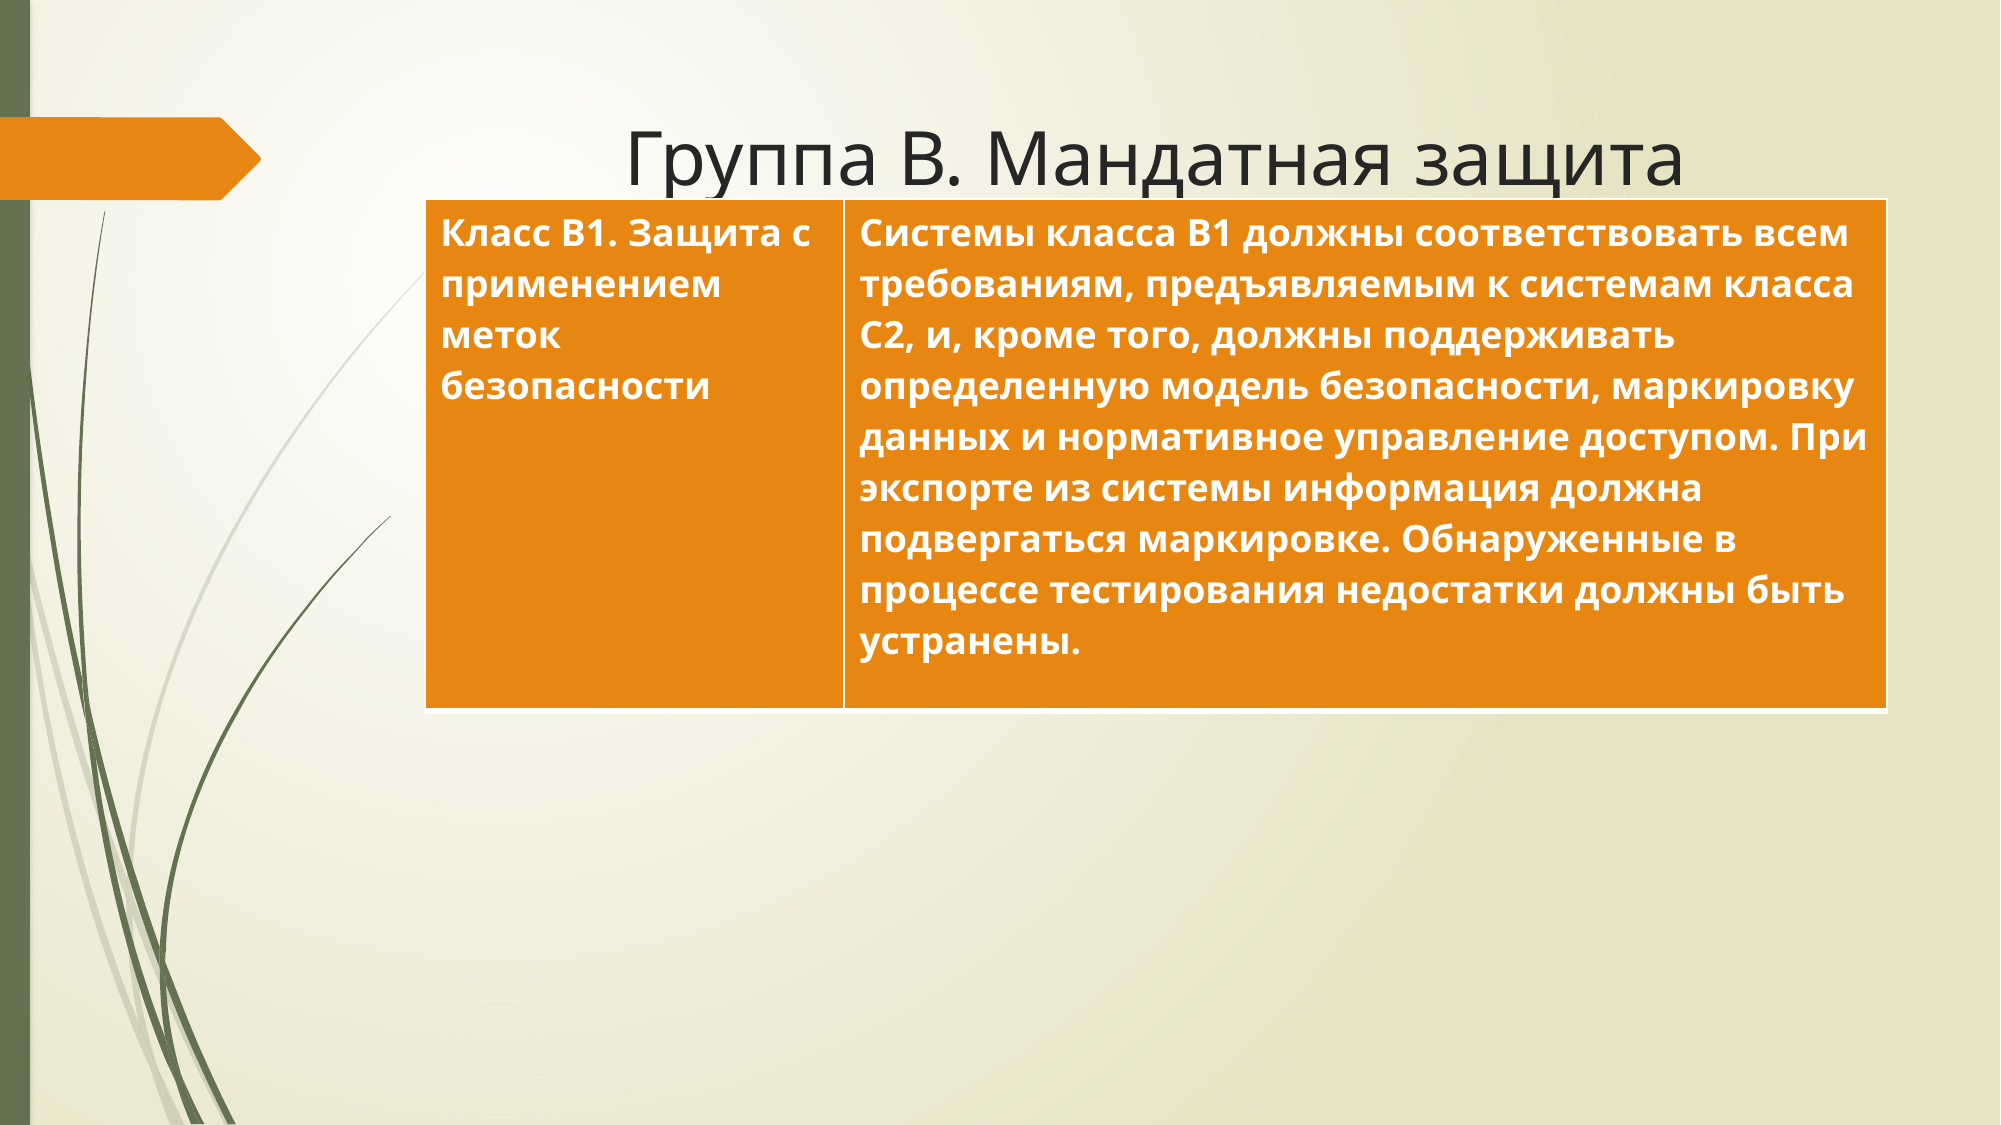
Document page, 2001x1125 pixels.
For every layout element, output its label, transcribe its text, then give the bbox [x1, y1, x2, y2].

table_header Си­стемы класса В1 должны соответствовать всем требованиям, предъявляемым к системам класса С2, и, кроме того, должны поддерживать определенную модель безопасно­сти, маркировку данных и нормативное управление доступом. При экспорте из системы информация должна подвергаться маркировке. Обнаруженные в процессе тестирования недостат­ки должны быть устранены. [845, 200, 1886, 708]
table_header Класс В1. Защита с применением меток безопасности [426, 200, 843, 708]
title Группа В. Мандатная защита [425, 102, 1888, 198]
